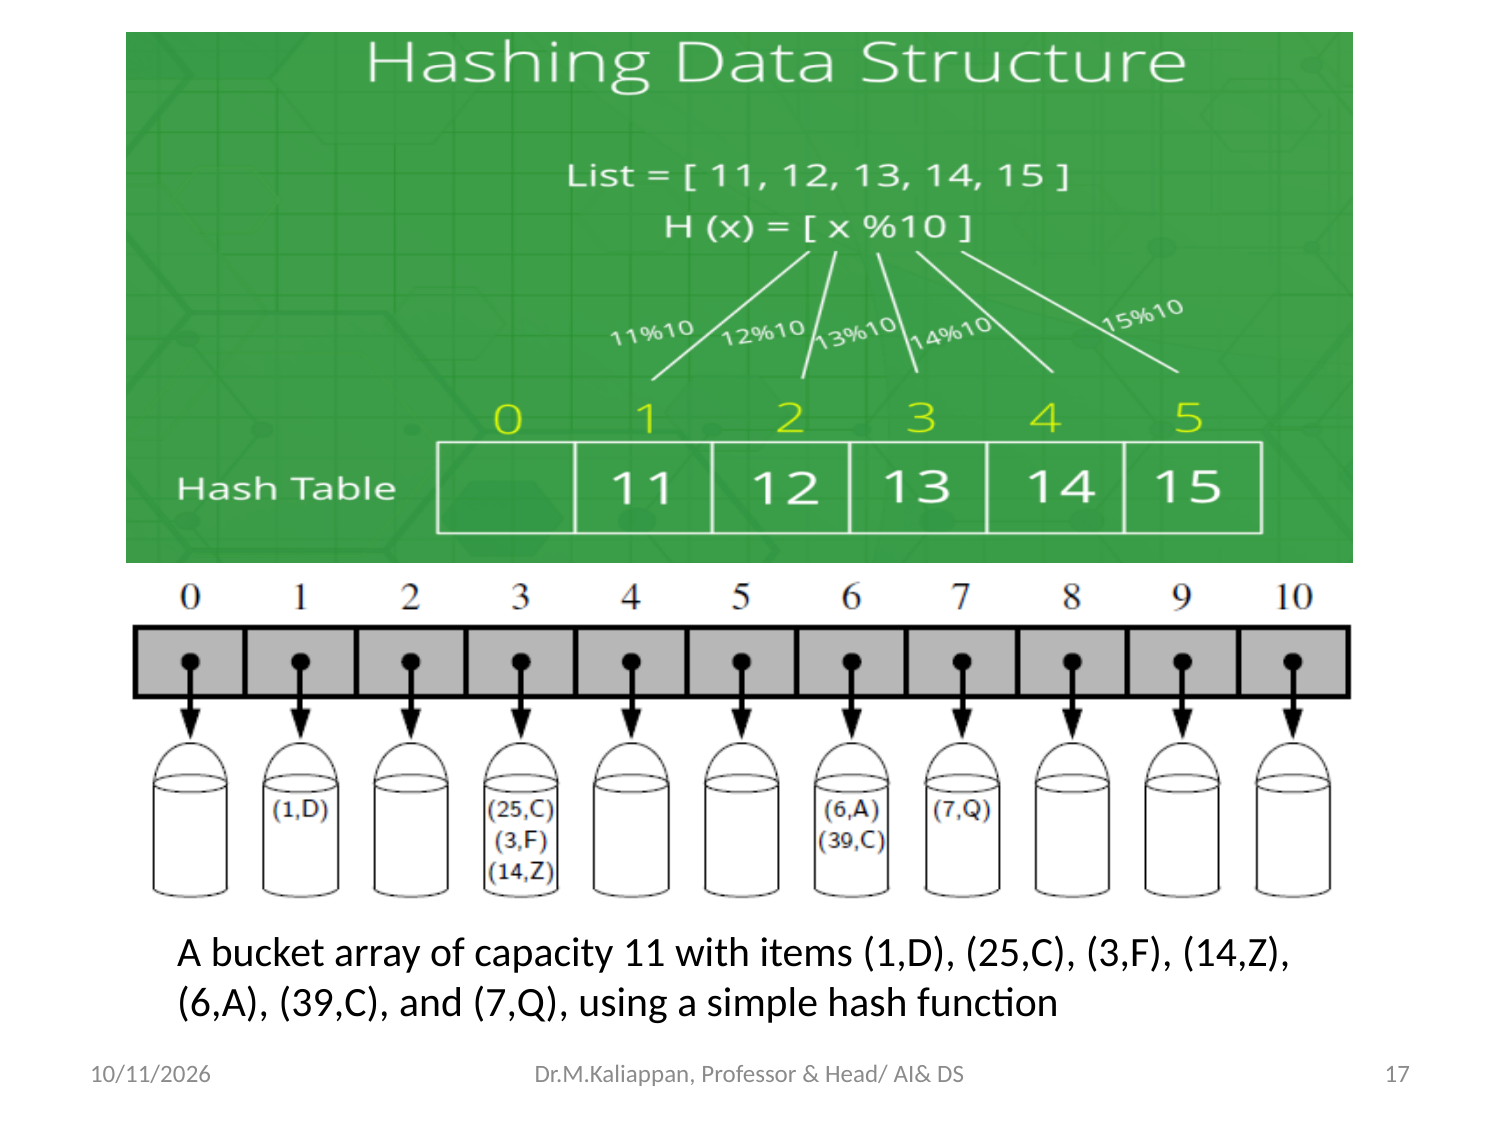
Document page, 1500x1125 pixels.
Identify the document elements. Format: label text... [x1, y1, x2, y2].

slide_number 17 [1074, 1042, 1425, 1103]
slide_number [75, 1042, 425, 1103]
picture [113, 31, 1366, 907]
footer Dr.M.Kaliappan, Professor & Head/ AI& DS [512, 1042, 988, 1103]
text_box A bucket array of capacity 11 with items (1,D), (25,C), (3,F), (14,Z), (6,A), (39,C), and (7,Q), using a simple hash function [162, 917, 1332, 1032]
